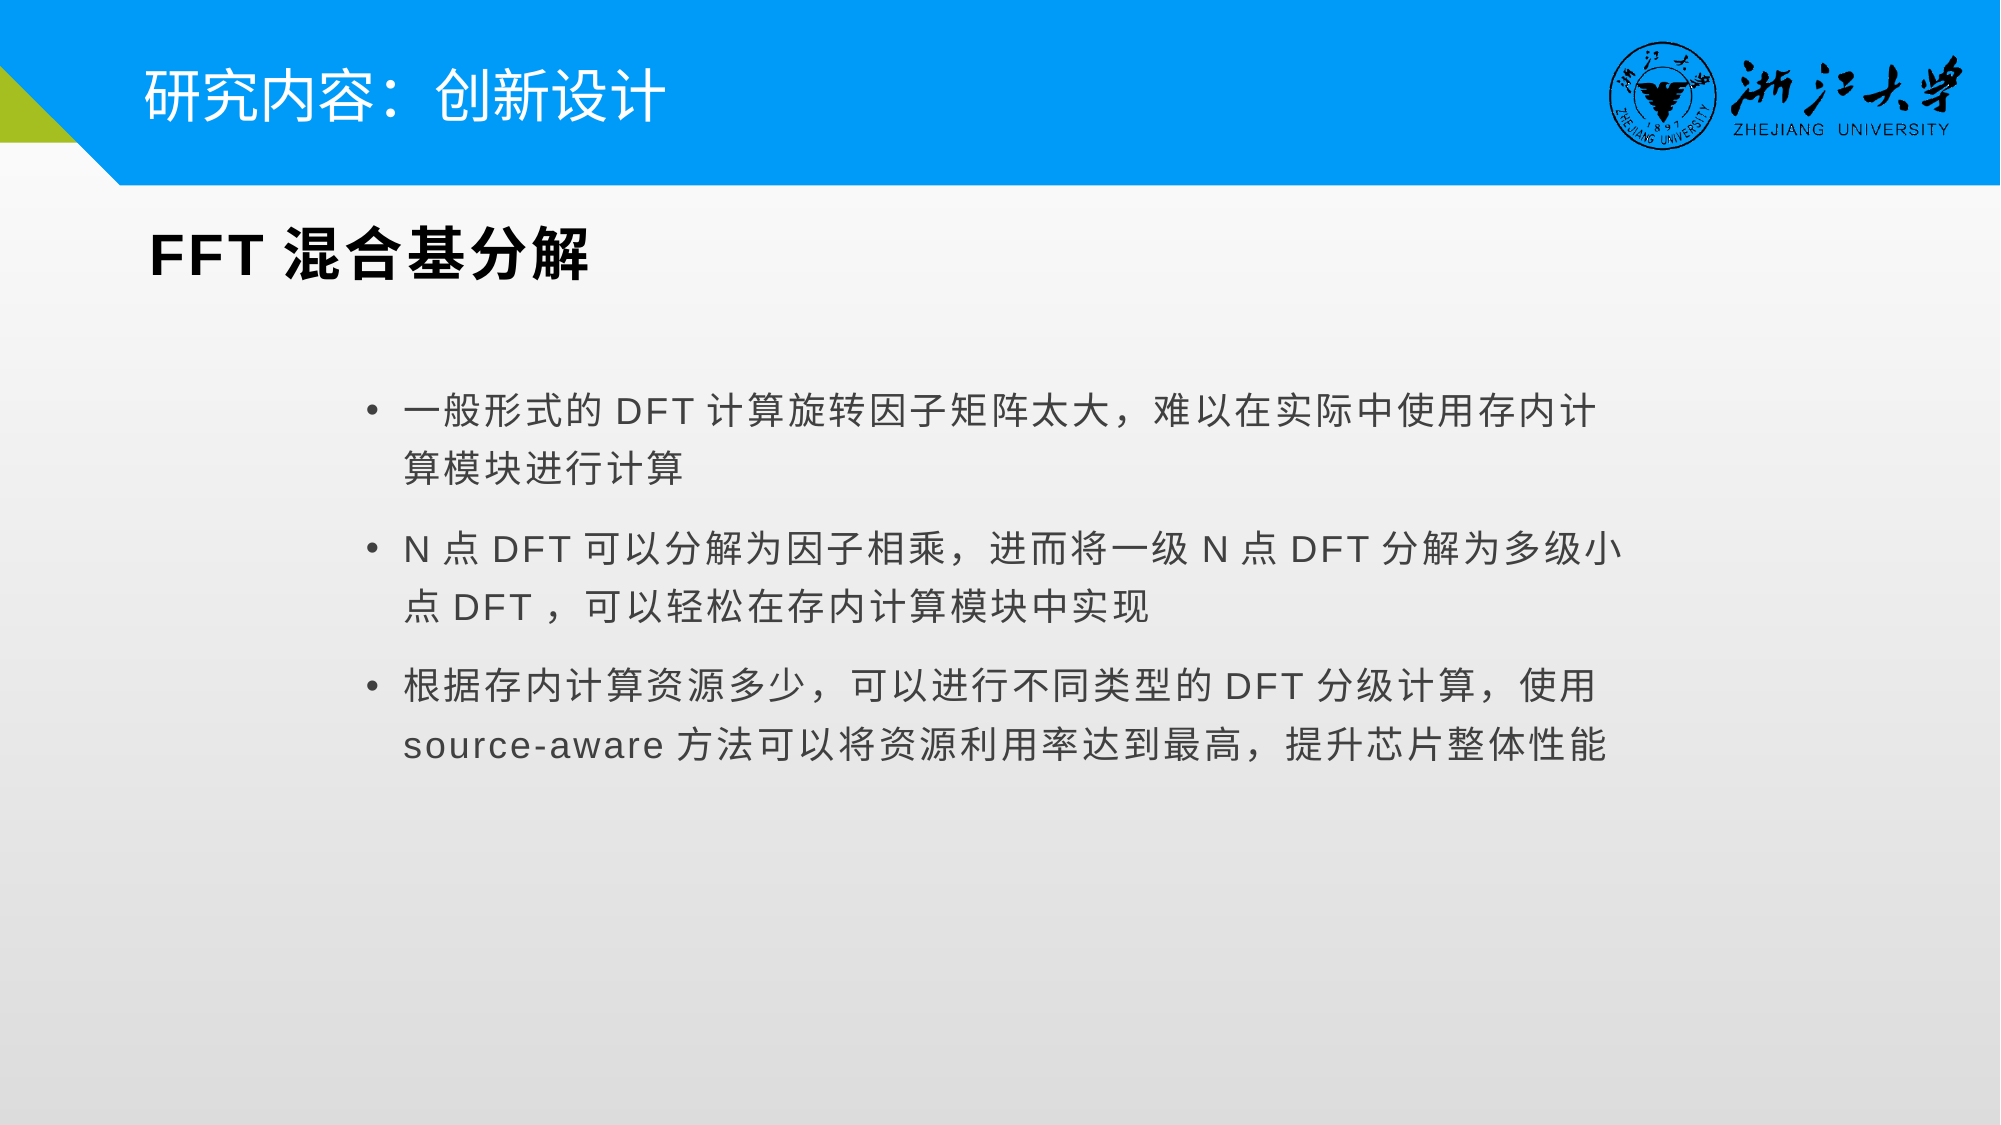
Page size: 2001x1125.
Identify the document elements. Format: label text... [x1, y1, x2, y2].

text_box [0, 0, 2000, 186]
title FFT混合基分解 [132, 143, 1858, 361]
list 一般形式的DFT计算旋转因子矩阵太大，难以在实际中使用存内计算模块进行计算 N点DFT可以分解为因子相乘，进而将一级N点DFT分解为多级小点DFT，可以轻松在存内计算模块中实现 根据存内计算资源多少，可以进行不同类型的DFT分级计算，使用source-aware方法可以将资源利用率达到最高，提升芯片整体性能 [349, 373, 1642, 1125]
picture [1603, 23, 1976, 160]
text_box 研究内容：创新设计 [135, 51, 676, 137]
text_box [0, 67, 76, 143]
